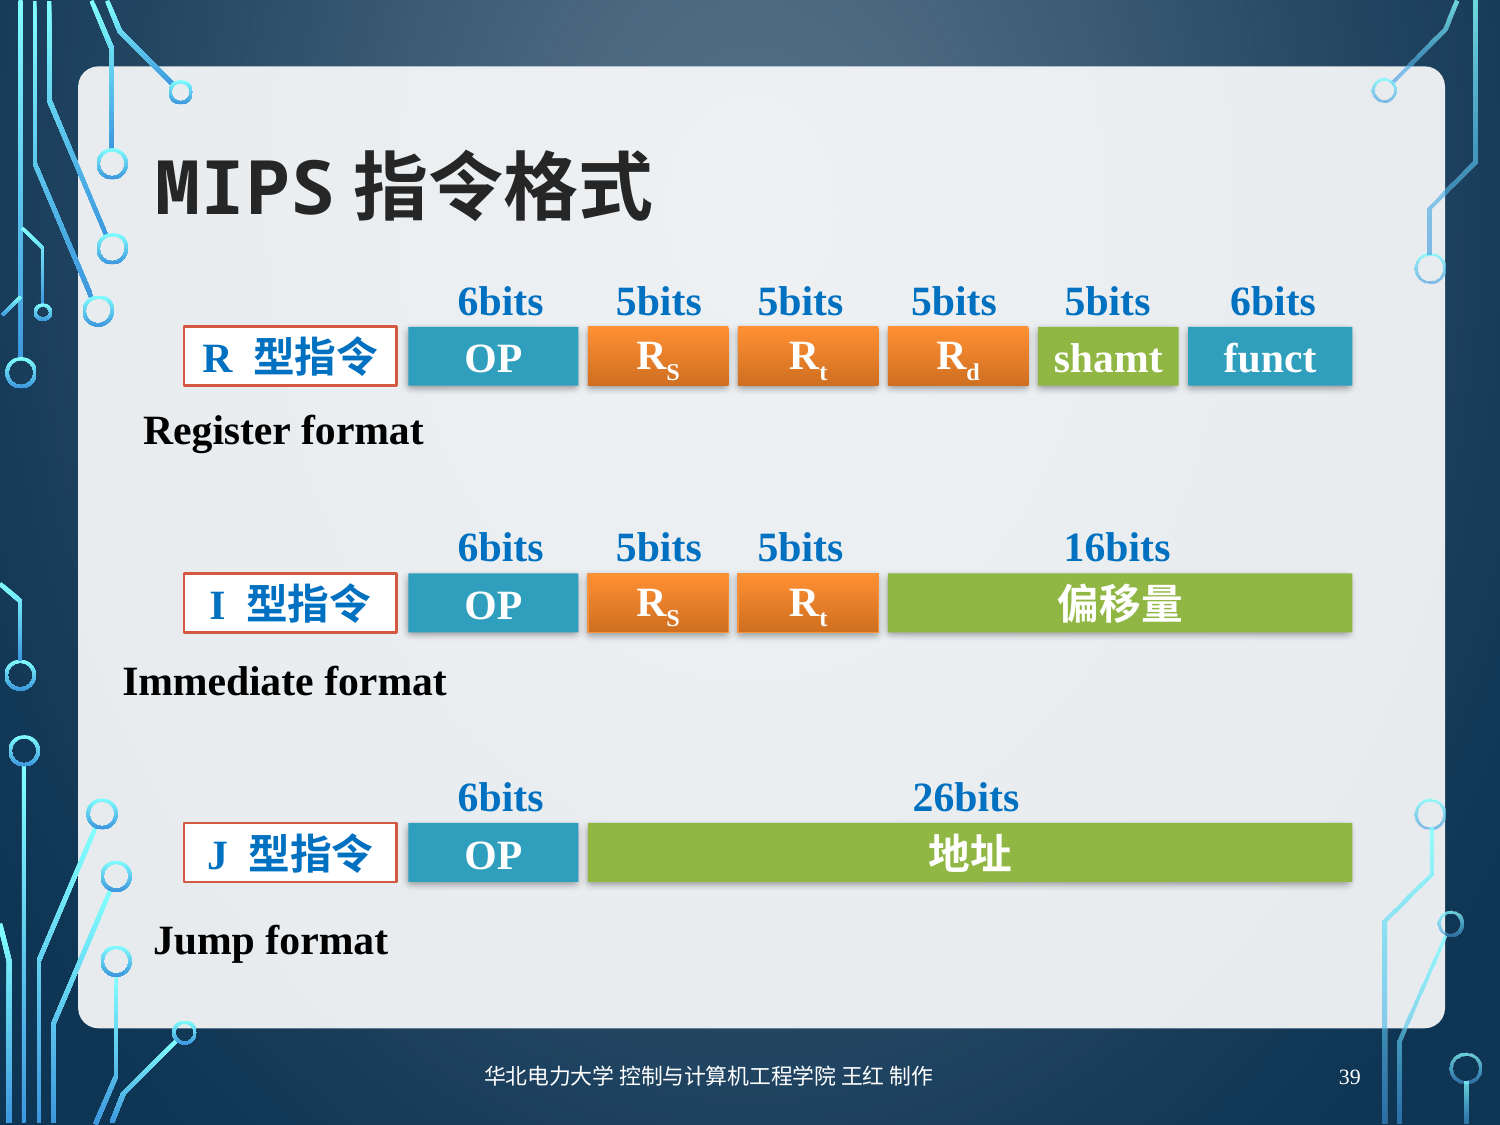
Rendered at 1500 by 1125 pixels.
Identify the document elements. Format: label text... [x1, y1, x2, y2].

text_box 5bits [1034, 266, 1181, 331]
text_box RS [587, 578, 729, 633]
text_box 5bits [727, 266, 874, 331]
slide_number 39 [1281, 1045, 1376, 1106]
title MIPS指令格式 [140, 101, 1400, 279]
text_box 5bits [881, 266, 1028, 331]
text_box OP [408, 822, 579, 882]
text_box Rt [737, 573, 879, 633]
text_box Immediate format [107, 645, 462, 711]
text_box J 型指令 [183, 822, 398, 883]
text_box 偏移量 [887, 573, 1353, 633]
text_box OP [408, 326, 579, 386]
text_box 地址 [587, 822, 1353, 882]
text_box I 型指令 [183, 572, 398, 634]
text_box shamt [1038, 331, 1179, 386]
text_box 5bits [727, 512, 874, 578]
text_box R 型指令 [183, 325, 398, 387]
text_box 5bits [585, 512, 727, 578]
text_box RS [587, 331, 729, 386]
text_box funct [1188, 326, 1353, 386]
text_box Register format [128, 395, 439, 461]
text_box 5bits [585, 266, 727, 331]
text_box 26bits [881, 762, 1052, 827]
text_box 6bits [427, 762, 574, 827]
footer 华北电力大学 控制与计算机工程学院 王红 制作 [324, 1046, 1093, 1106]
text_box 6bits [427, 512, 574, 578]
text_box 6bits [1199, 266, 1347, 331]
text_box 16bits [1034, 512, 1200, 578]
text_box OP [408, 573, 579, 633]
text_box 6bits [427, 266, 574, 331]
text_box Rt [737, 326, 879, 386]
text_box Rd [887, 326, 1029, 386]
text_box Jump format [138, 905, 404, 970]
